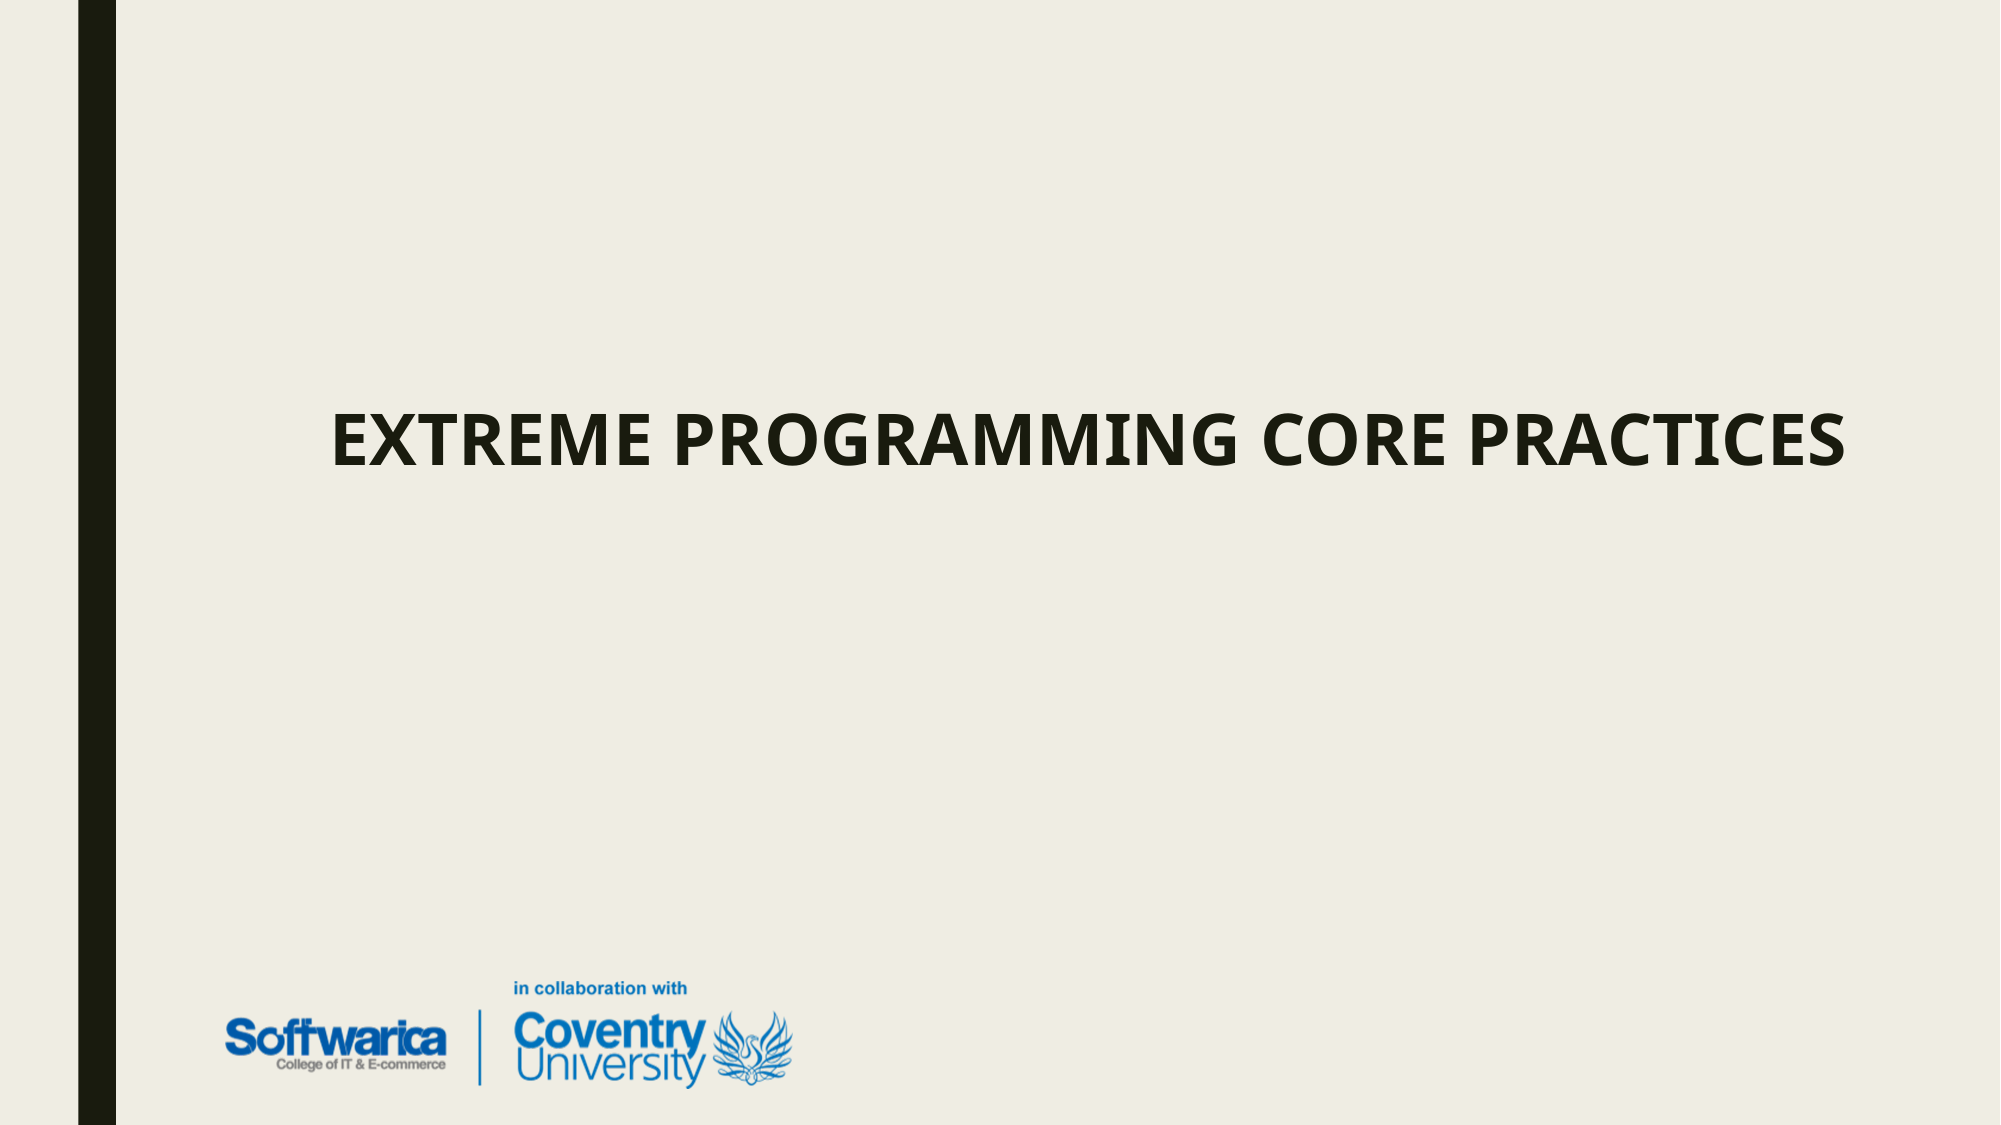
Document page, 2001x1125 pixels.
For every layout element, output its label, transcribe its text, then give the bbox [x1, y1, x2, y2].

picture [224, 981, 794, 1089]
title EXTREME PROGRAMMING CORE PRACTICES [301, 397, 1877, 641]
